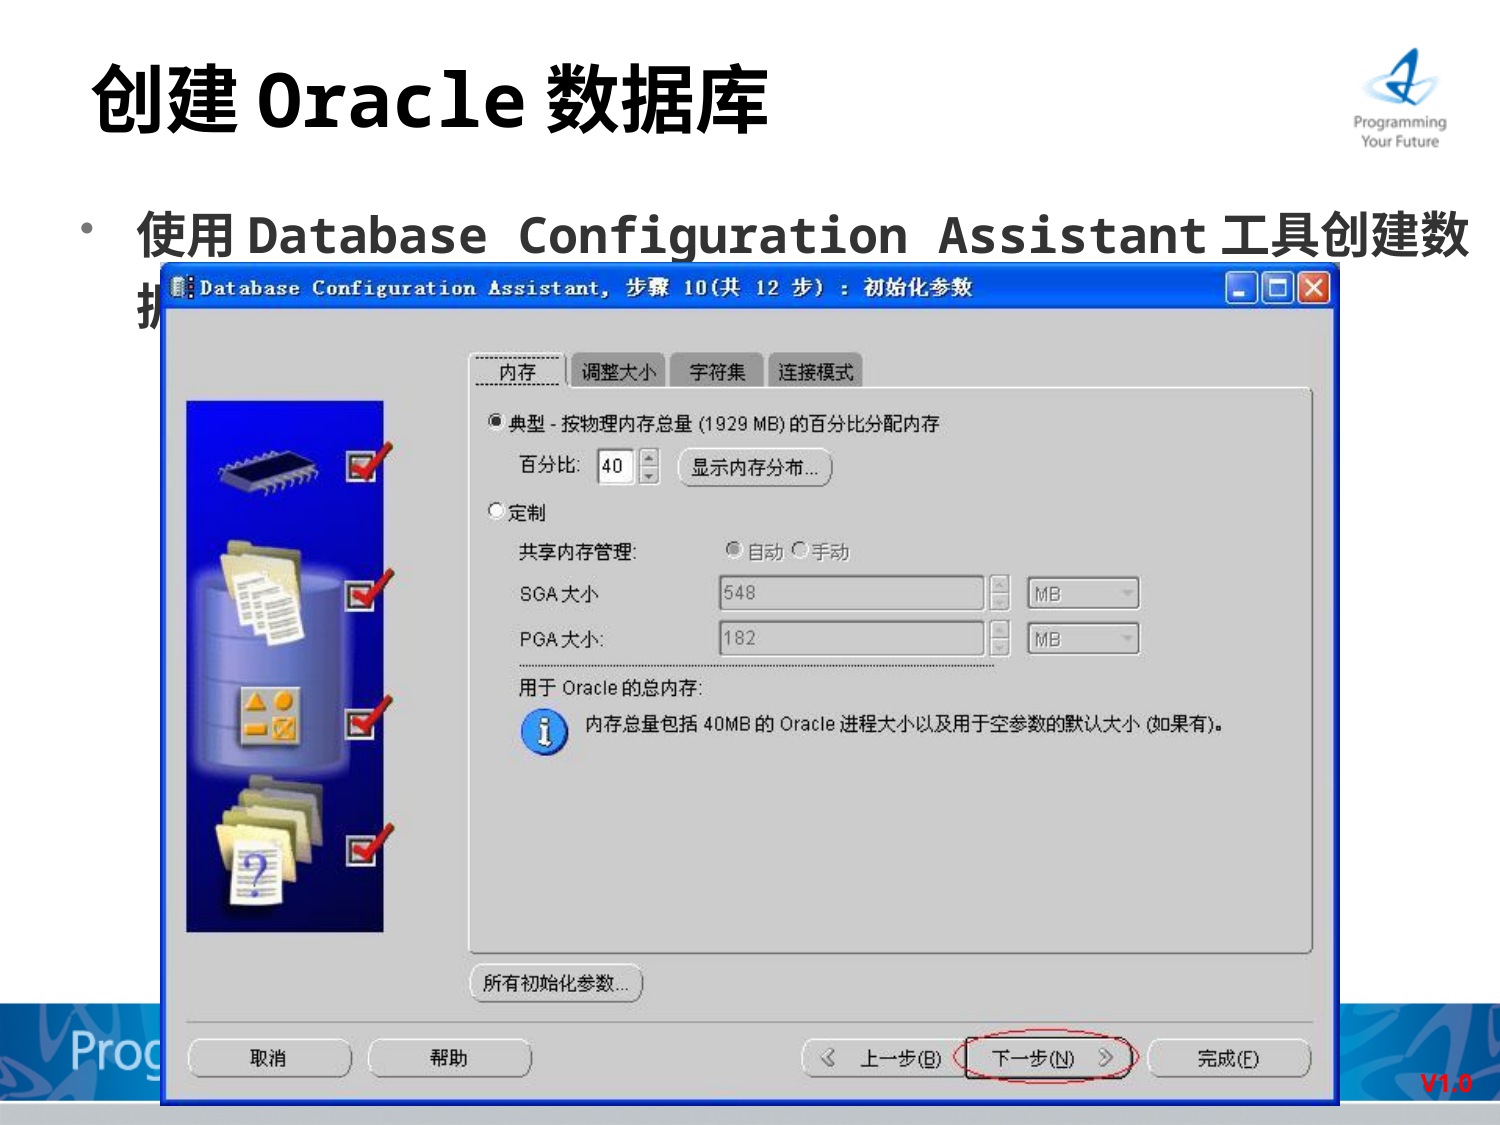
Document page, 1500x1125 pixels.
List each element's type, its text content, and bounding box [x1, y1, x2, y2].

picture [1340, 42, 1461, 157]
title 创建Oracle数据库 [74, 44, 1271, 162]
text_box 使用Database Configuration Assistant工具创建数据库 [64, 184, 1500, 1000]
picture [0, 261, 1500, 1125]
